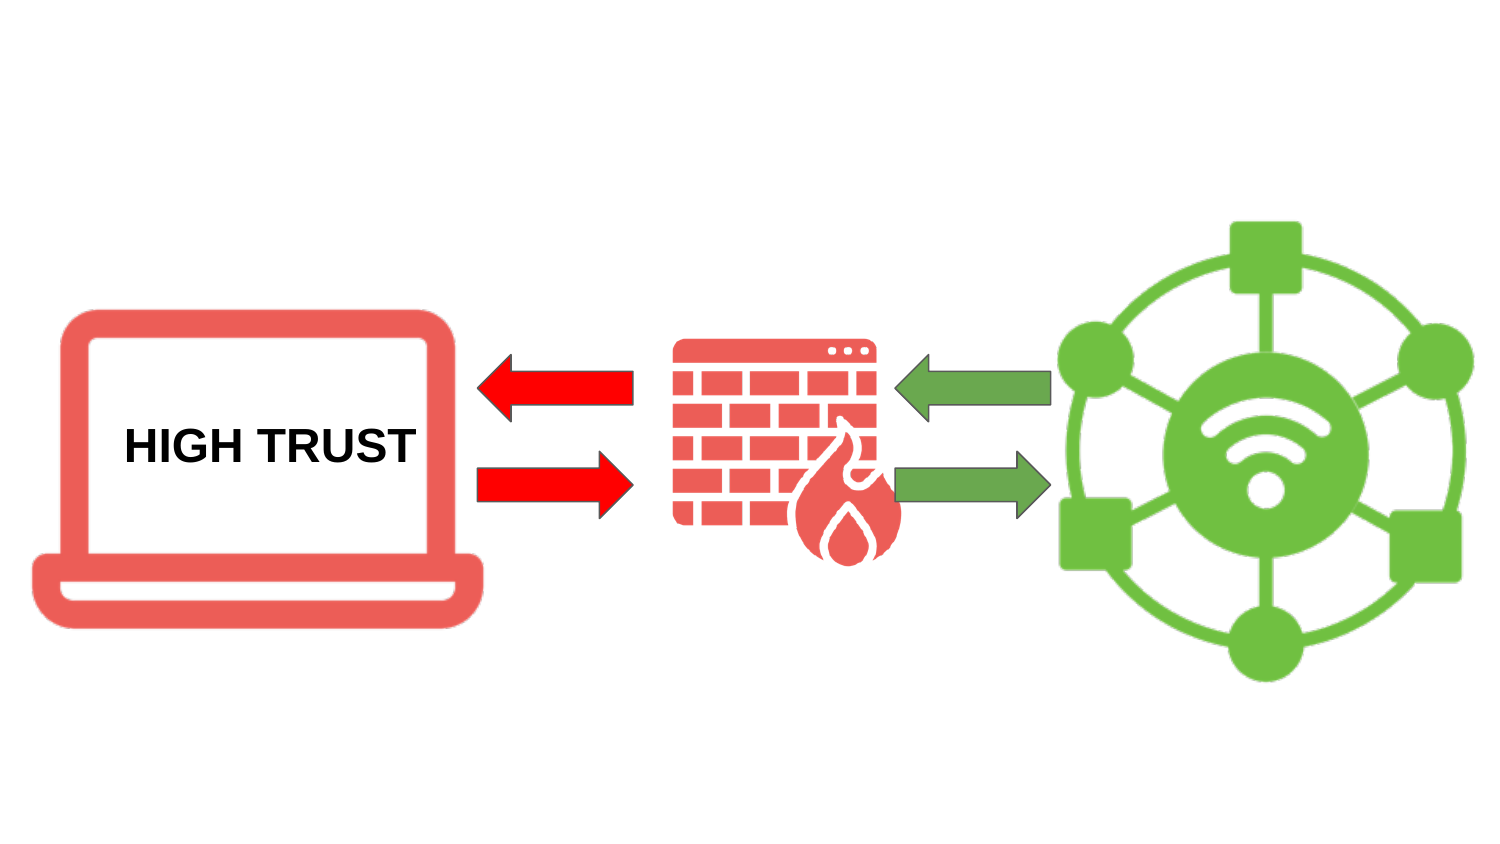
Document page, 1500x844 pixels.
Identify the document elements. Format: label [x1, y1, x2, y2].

text_box [498, 354, 633, 422]
picture [23, 234, 493, 705]
picture [1030, 217, 1500, 687]
text_box [921, 451, 1025, 519]
text_box [498, 451, 634, 519]
text_box [921, 354, 1025, 422]
picture [656, 322, 917, 583]
